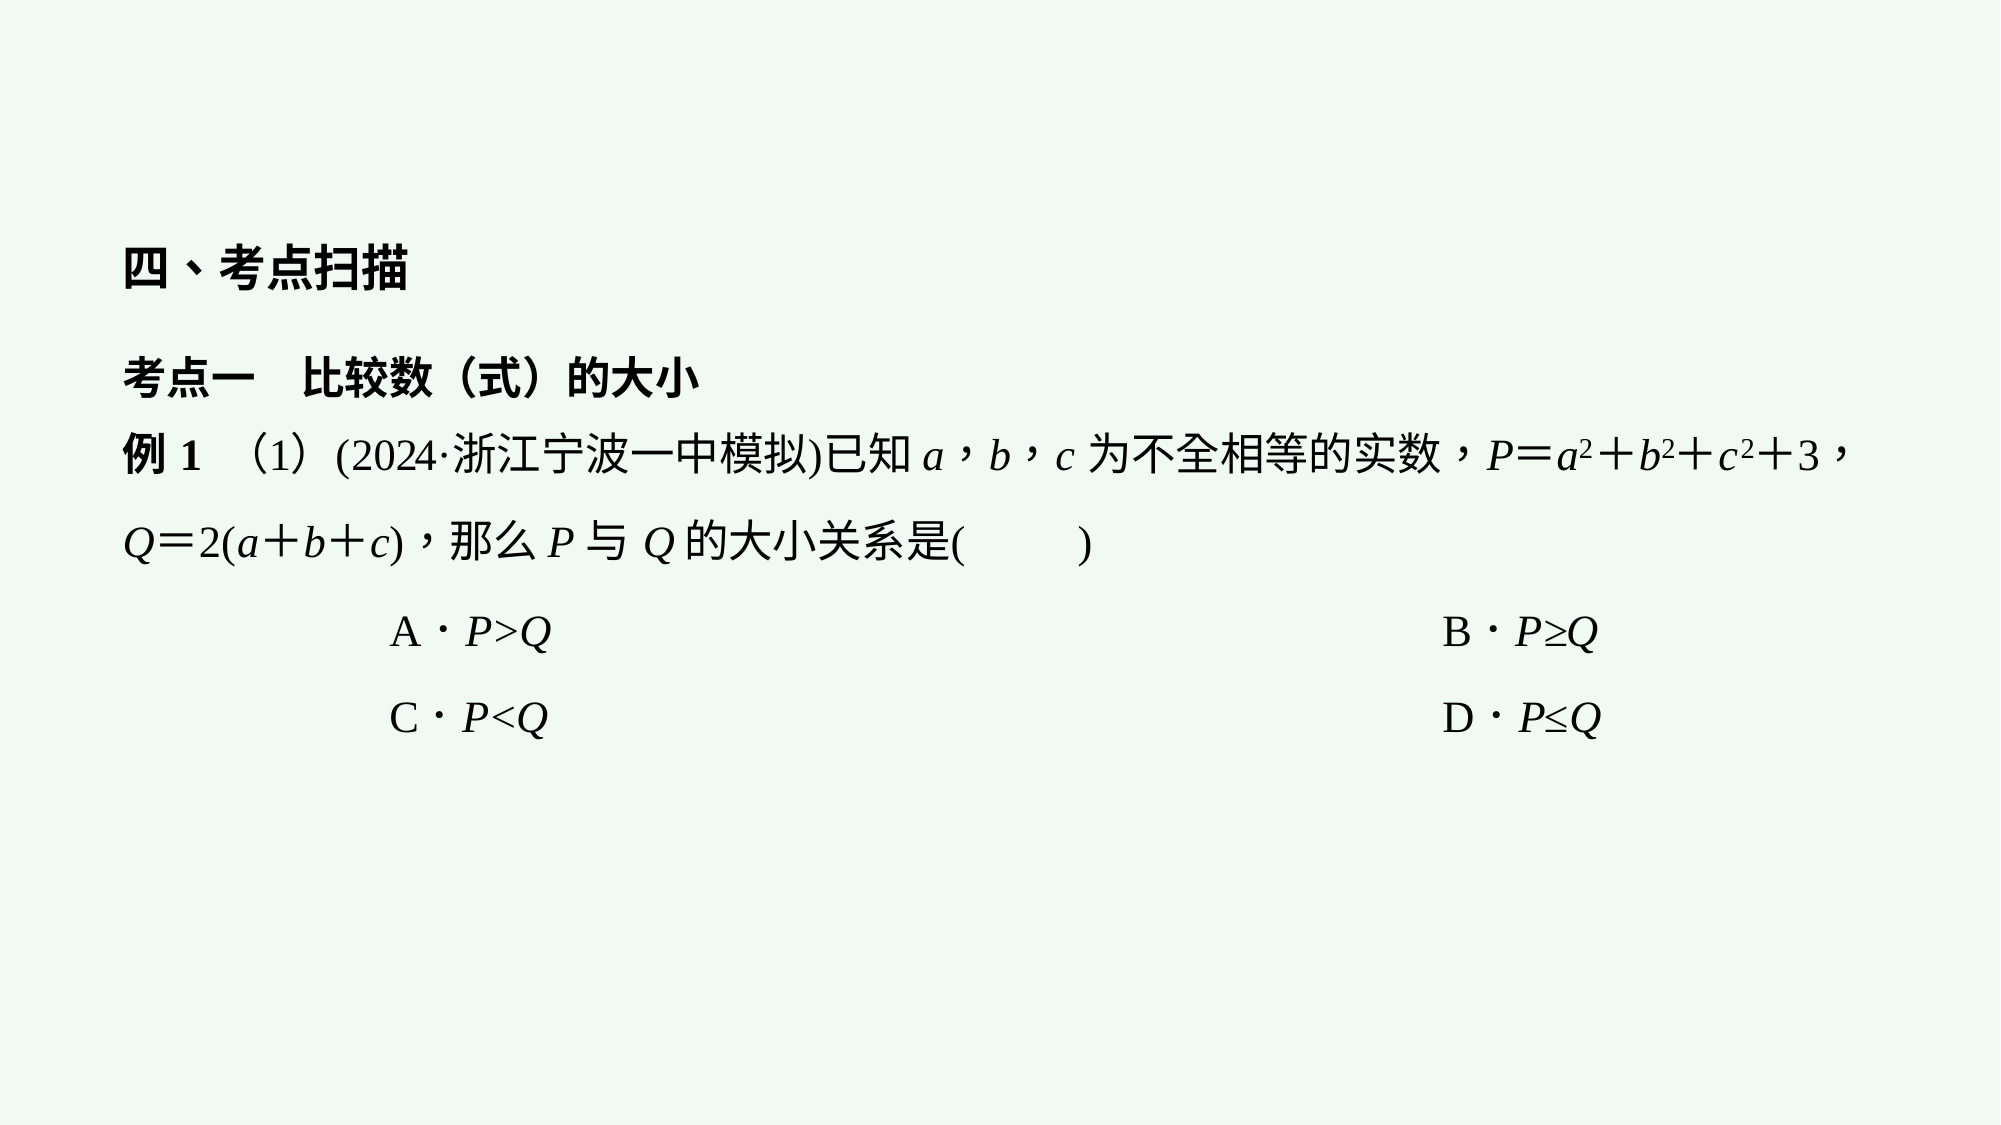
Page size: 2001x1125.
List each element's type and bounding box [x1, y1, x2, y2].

text_box [122, 232, 2000, 309]
text_box [122, 326, 1881, 845]
